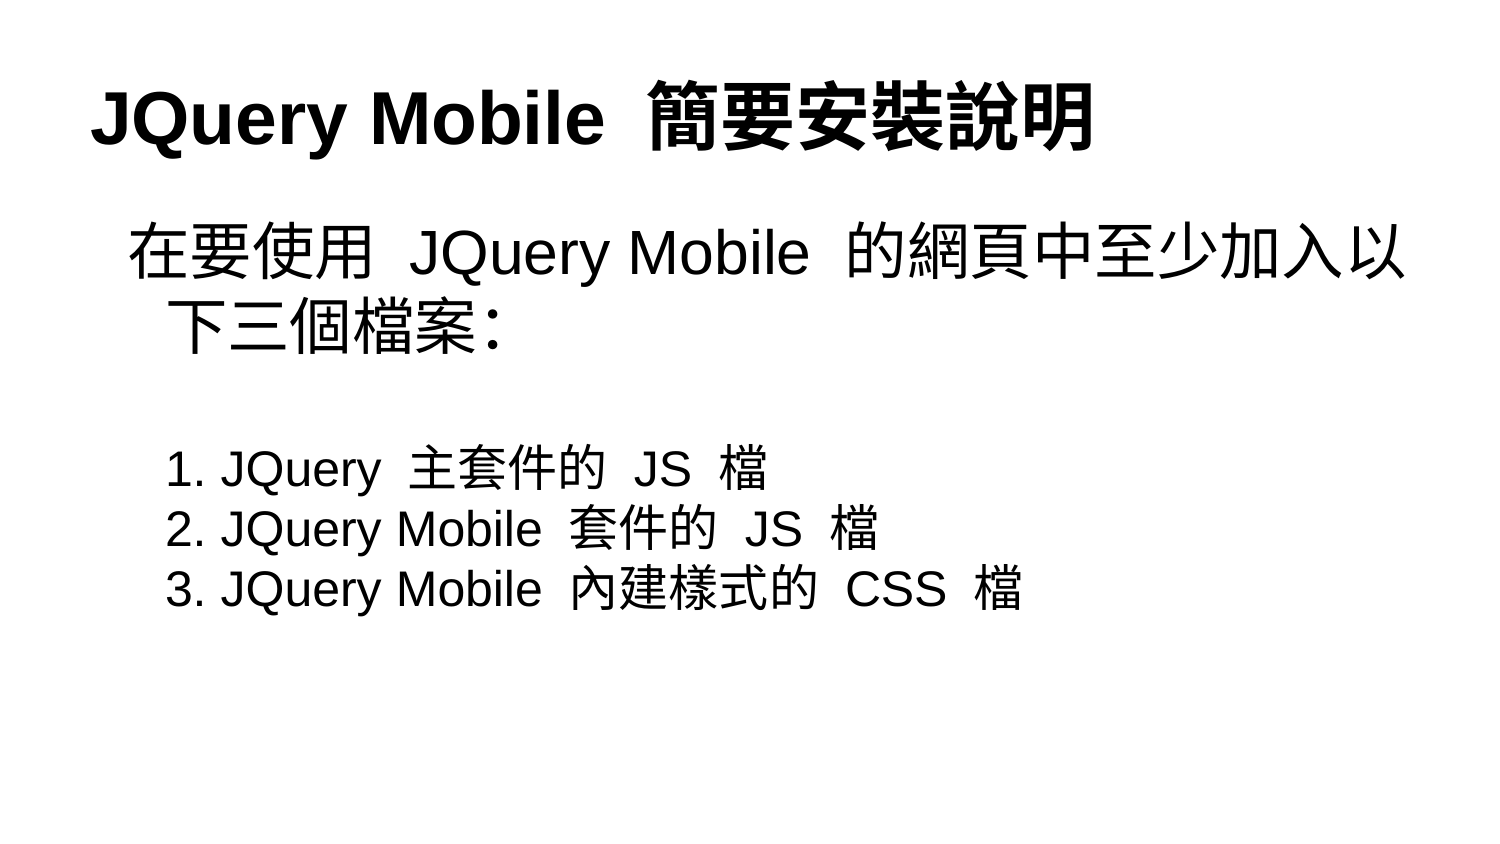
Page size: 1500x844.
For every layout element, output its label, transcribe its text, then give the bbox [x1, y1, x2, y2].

list 在要使用 JQuery Mobile 的網頁中至少加入以下三個檔案： 1. JQuery 主套件的 JS 檔 2. JQuery Mobile 套件的 JS 檔 3. JQuery Mobile 內建樣式的 CSS 檔 [75, 196, 1425, 808]
title JQuery Mobile 簡要安裝說明 [75, 33, 1425, 175]
